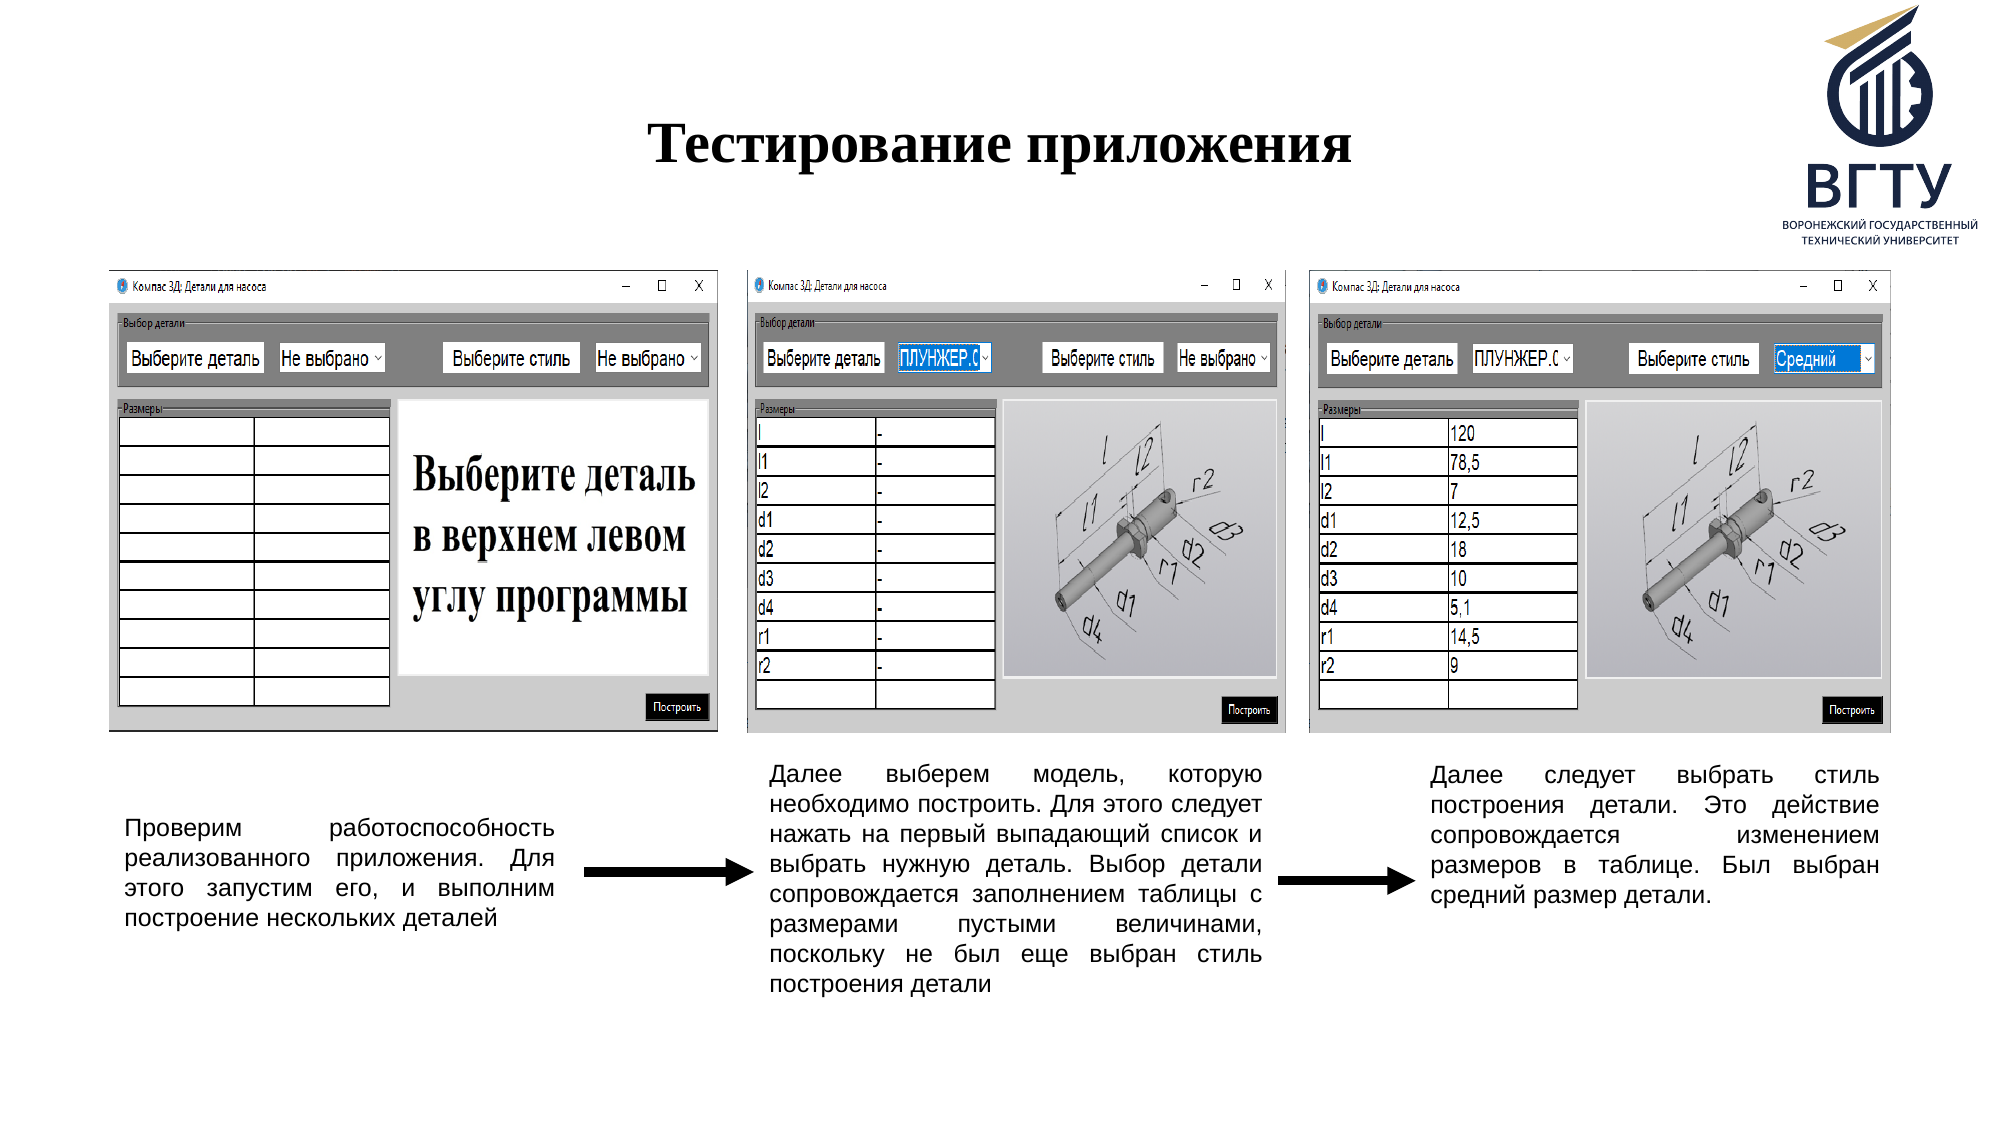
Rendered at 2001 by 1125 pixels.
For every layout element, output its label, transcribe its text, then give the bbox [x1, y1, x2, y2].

text_box Далее следует выбрать стиль построения детали. Это действие сопровождается изменением размеров в таблице. Был выбран средний размер детали. [1415, 750, 1896, 916]
picture [747, 270, 1286, 733]
text_box Далее выберем модель, которую необходимо построить. Для этого следует нажать на первый выпадающий список и выбрать нужную деталь. Выбор детали сопровождается заполнением таблицы с размерами пустыми величинами, поскольку не был еще выбран стиль построения детали [754, 750, 1279, 1005]
picture [109, 270, 718, 732]
title Тестирование приложения [99, 45, 1667, 233]
picture [1309, 0, 2000, 733]
text_box Проверим работоспособность реализованного приложения. Для этого запустим его, и выполним построение нескольких деталей [109, 803, 571, 939]
